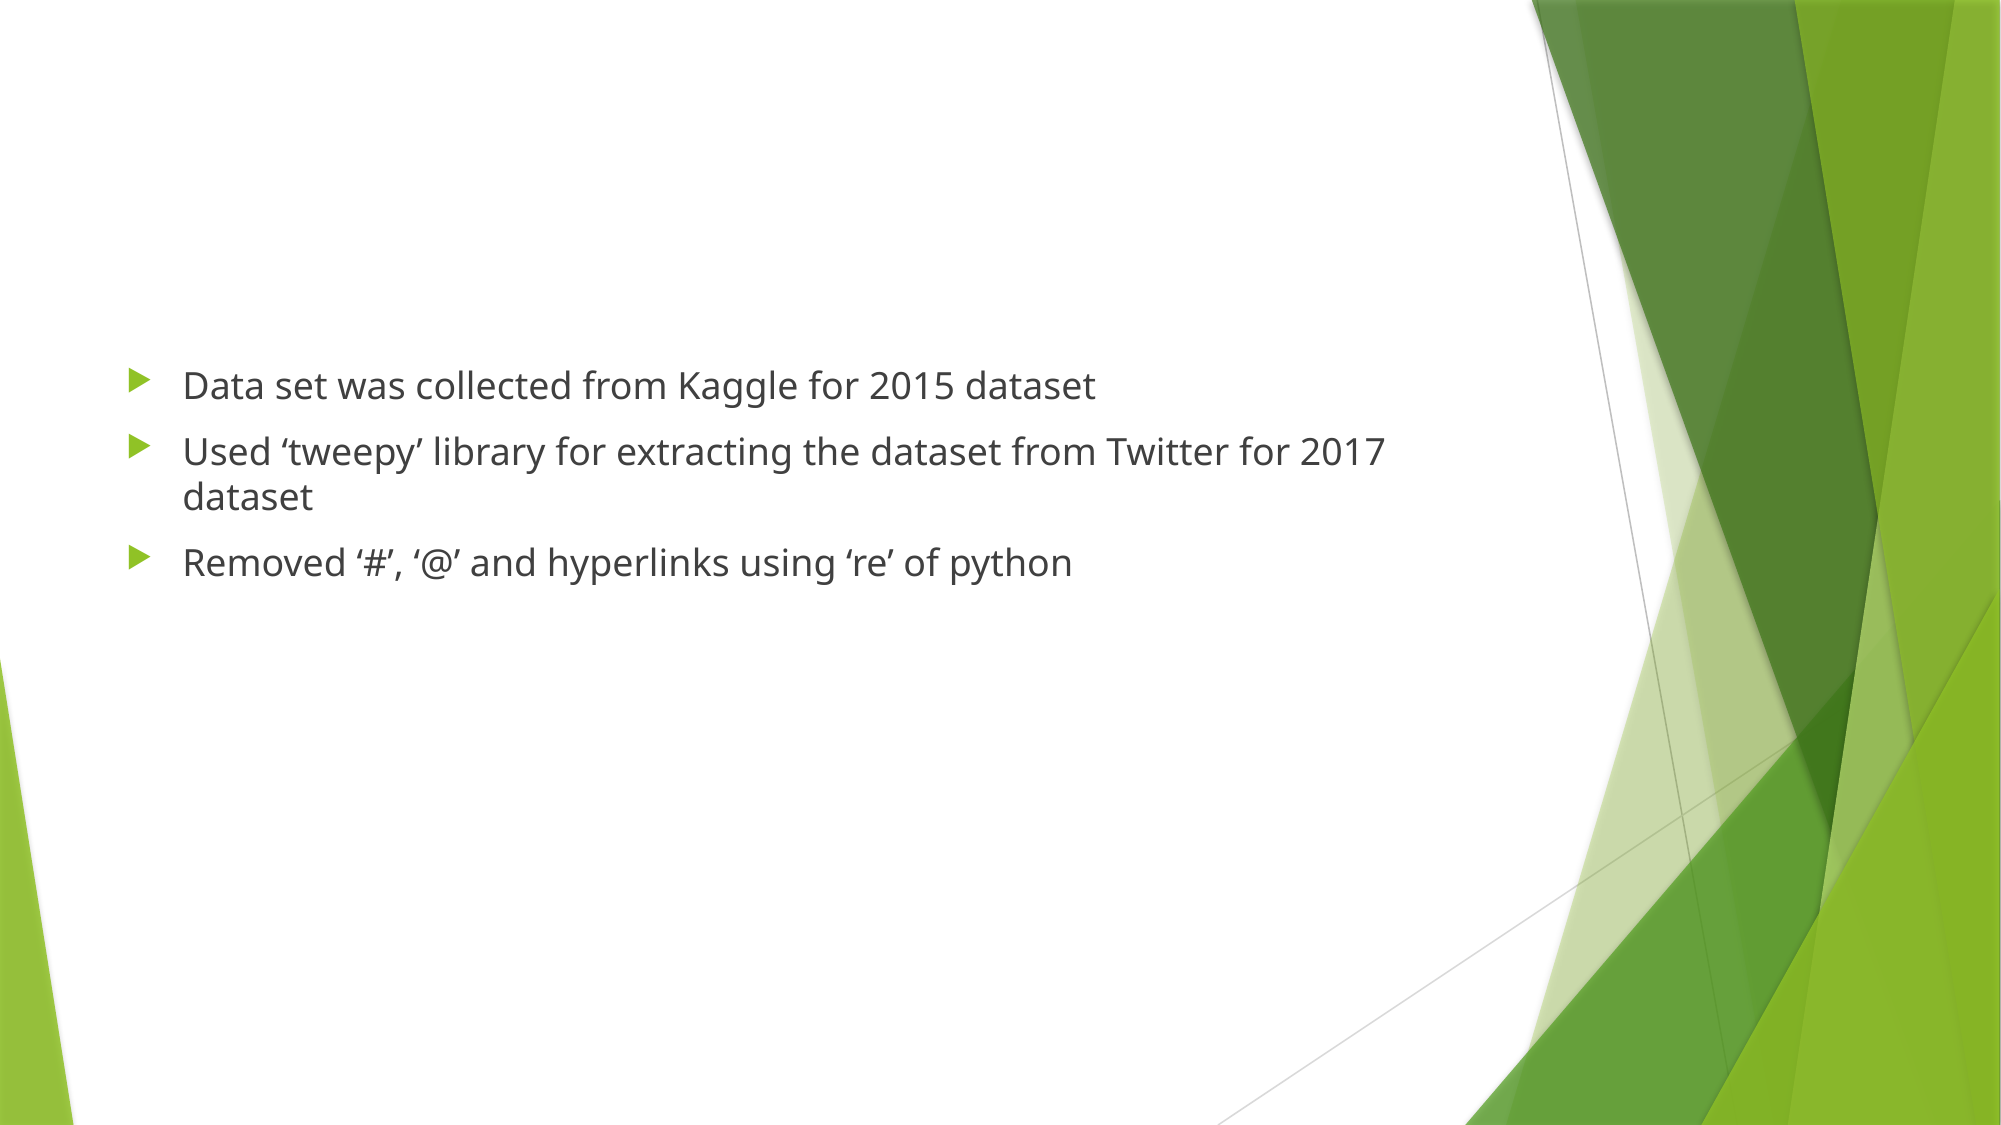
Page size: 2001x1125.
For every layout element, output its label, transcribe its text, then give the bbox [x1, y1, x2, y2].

list Data set was collected from Kaggle for 2015 dataset Used ‘tweepy’ library for extracting the dataset from Twitter for 2017 dataset Removed ‘#’, ‘@’ and hyperlinks using ‘re’ of python [111, 354, 1522, 992]
